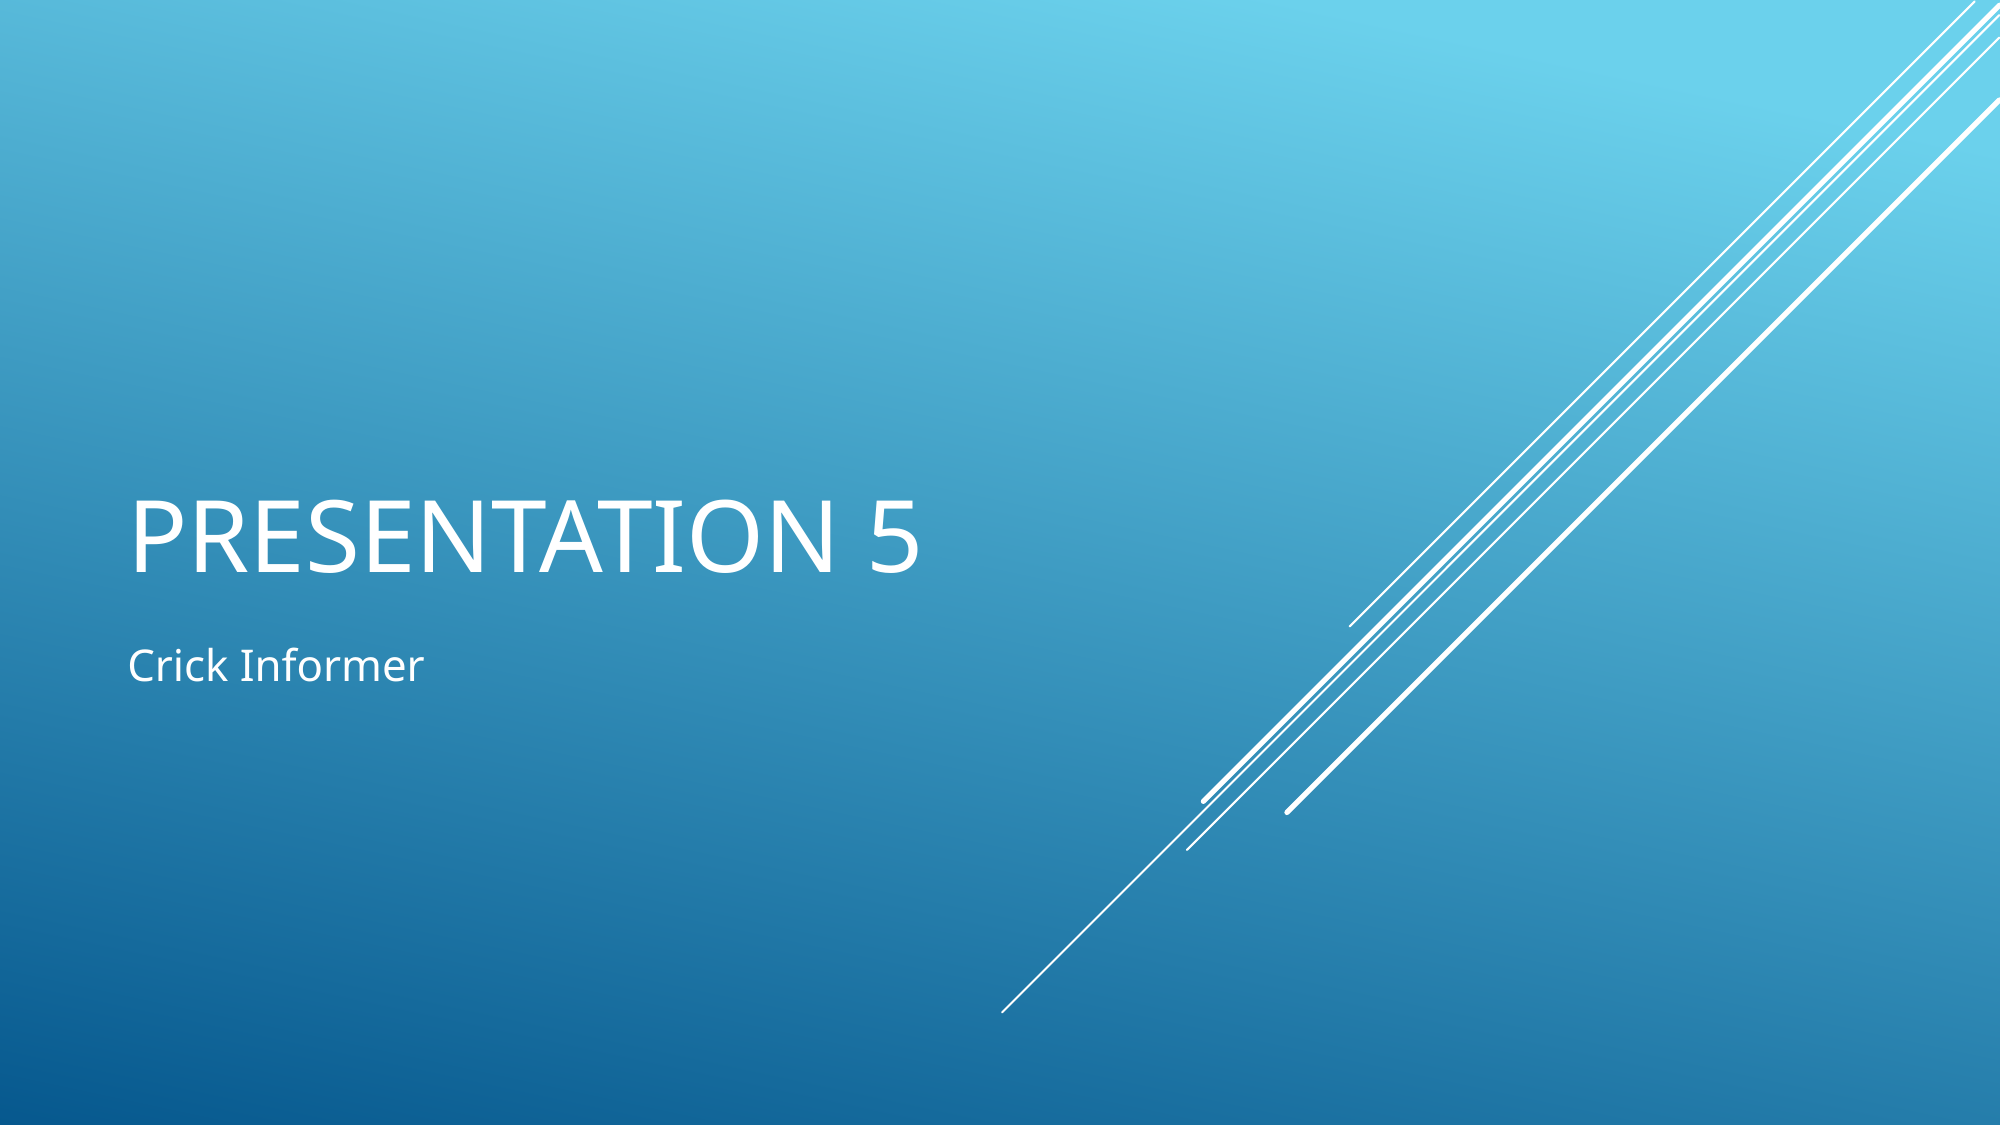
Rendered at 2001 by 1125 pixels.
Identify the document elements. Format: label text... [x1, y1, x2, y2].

subtitle Crick Informer [112, 630, 1163, 950]
title Presentation 5 [112, 112, 1425, 600]
